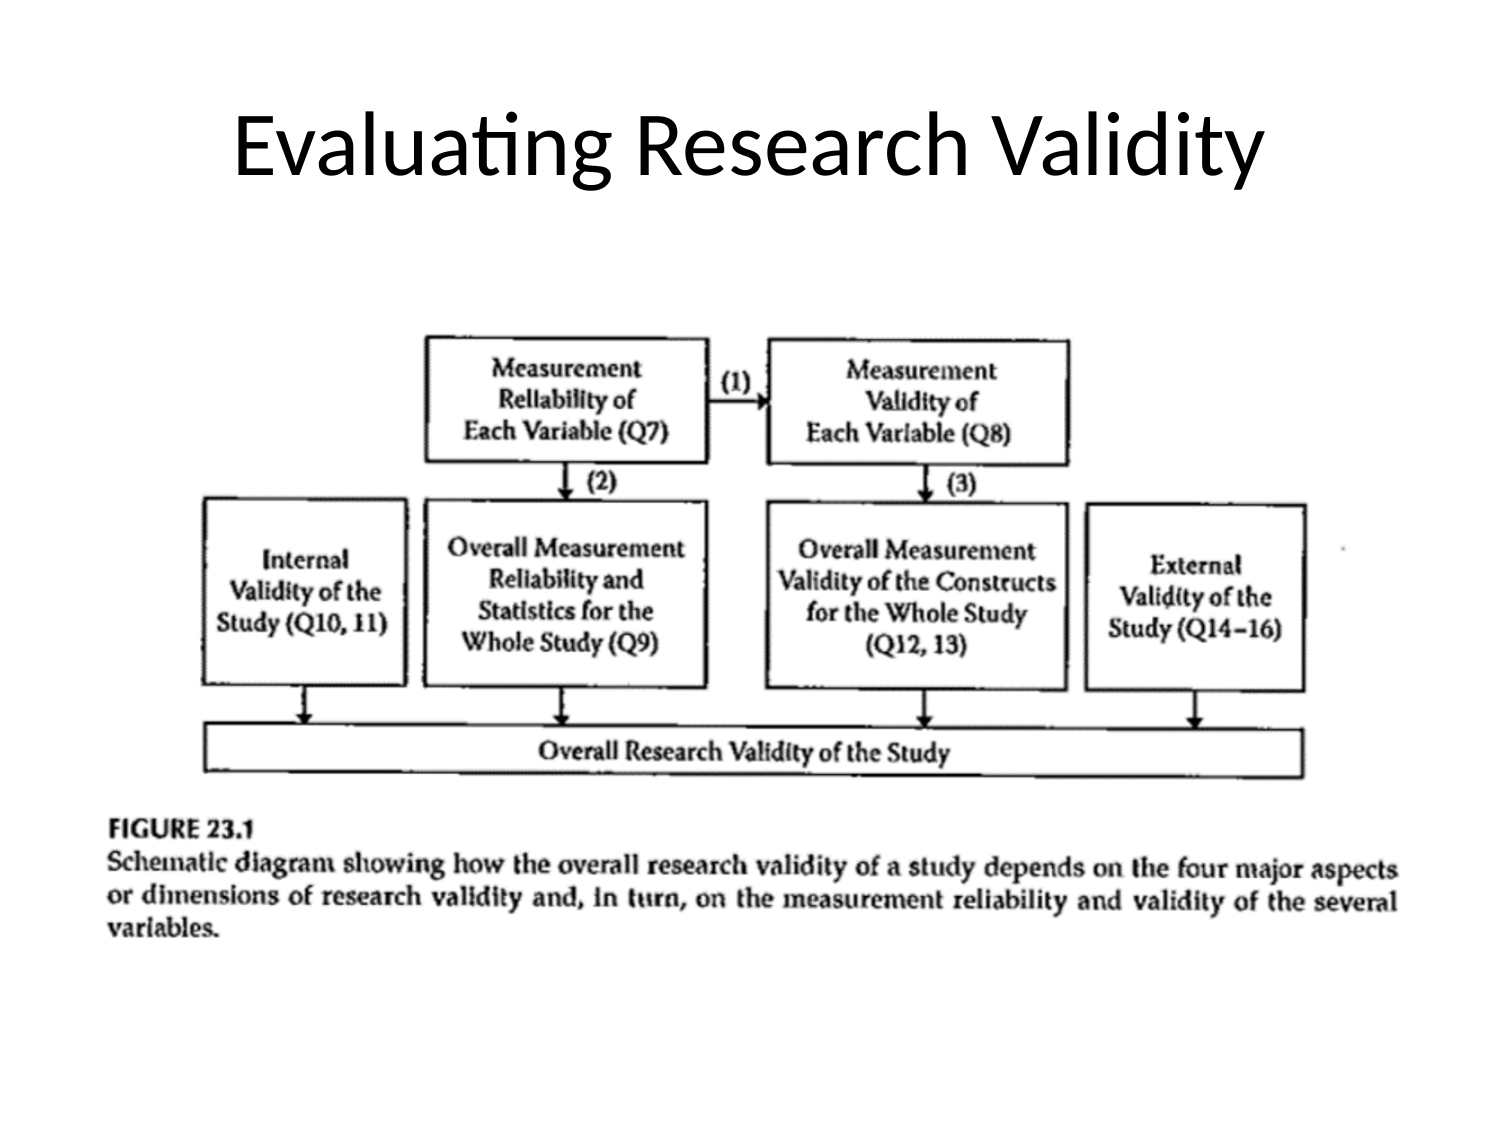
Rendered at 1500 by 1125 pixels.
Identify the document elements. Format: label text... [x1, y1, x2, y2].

title Evaluating Research Validity [75, 45, 1425, 233]
picture [74, 312, 1426, 957]
